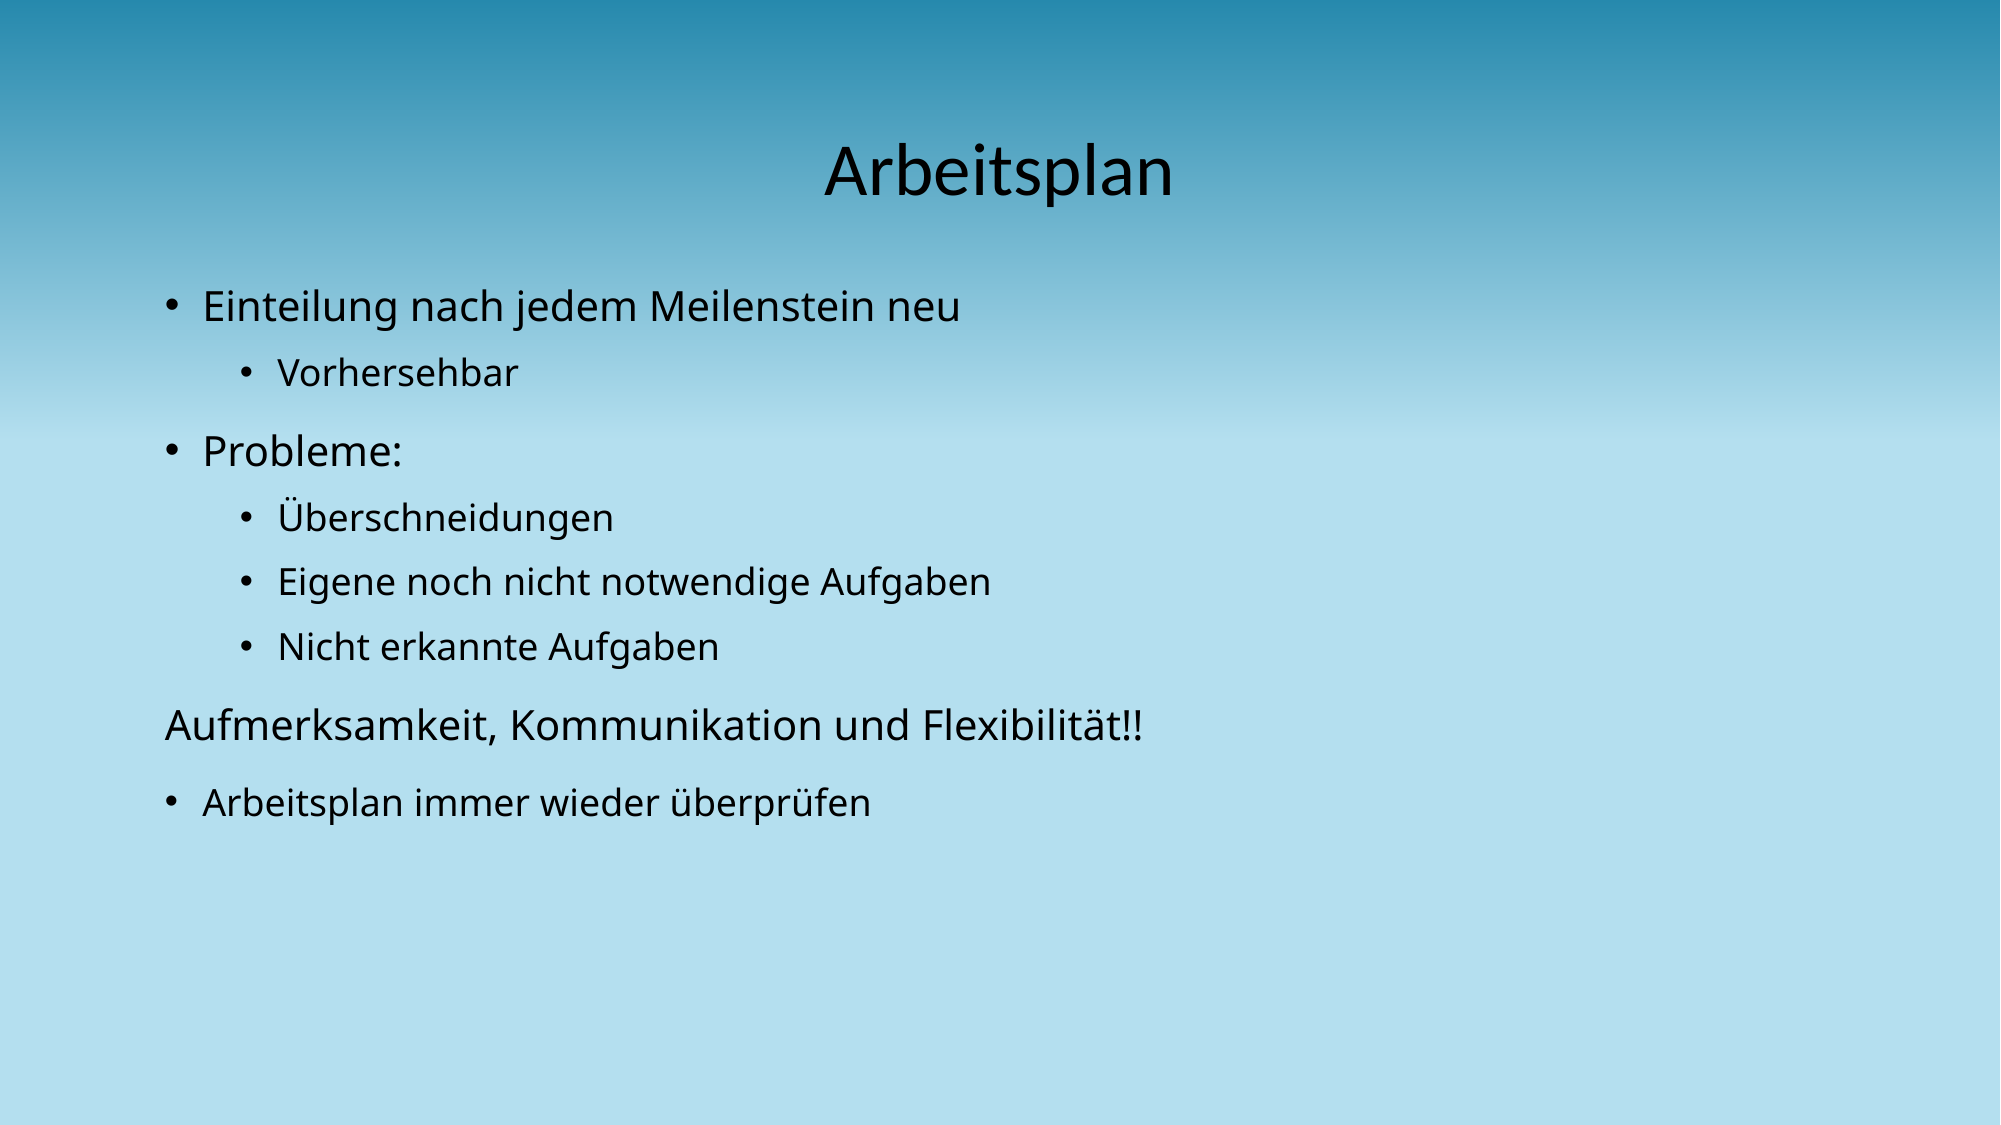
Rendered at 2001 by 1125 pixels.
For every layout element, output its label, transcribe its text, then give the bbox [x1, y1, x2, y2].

title Arbeitsplan [149, 0, 1850, 261]
list Einteilung nach jedem Meilenstein neu Vorhersehbar Probleme: Überschneidungen Eigene noch nicht notwendige Aufgaben Nicht erkannte Aufgaben Aufmerksamkeit, Kommunikation und Flexibilität!! Arbeitsplan immer wieder überprüfen [149, 261, 1850, 960]
